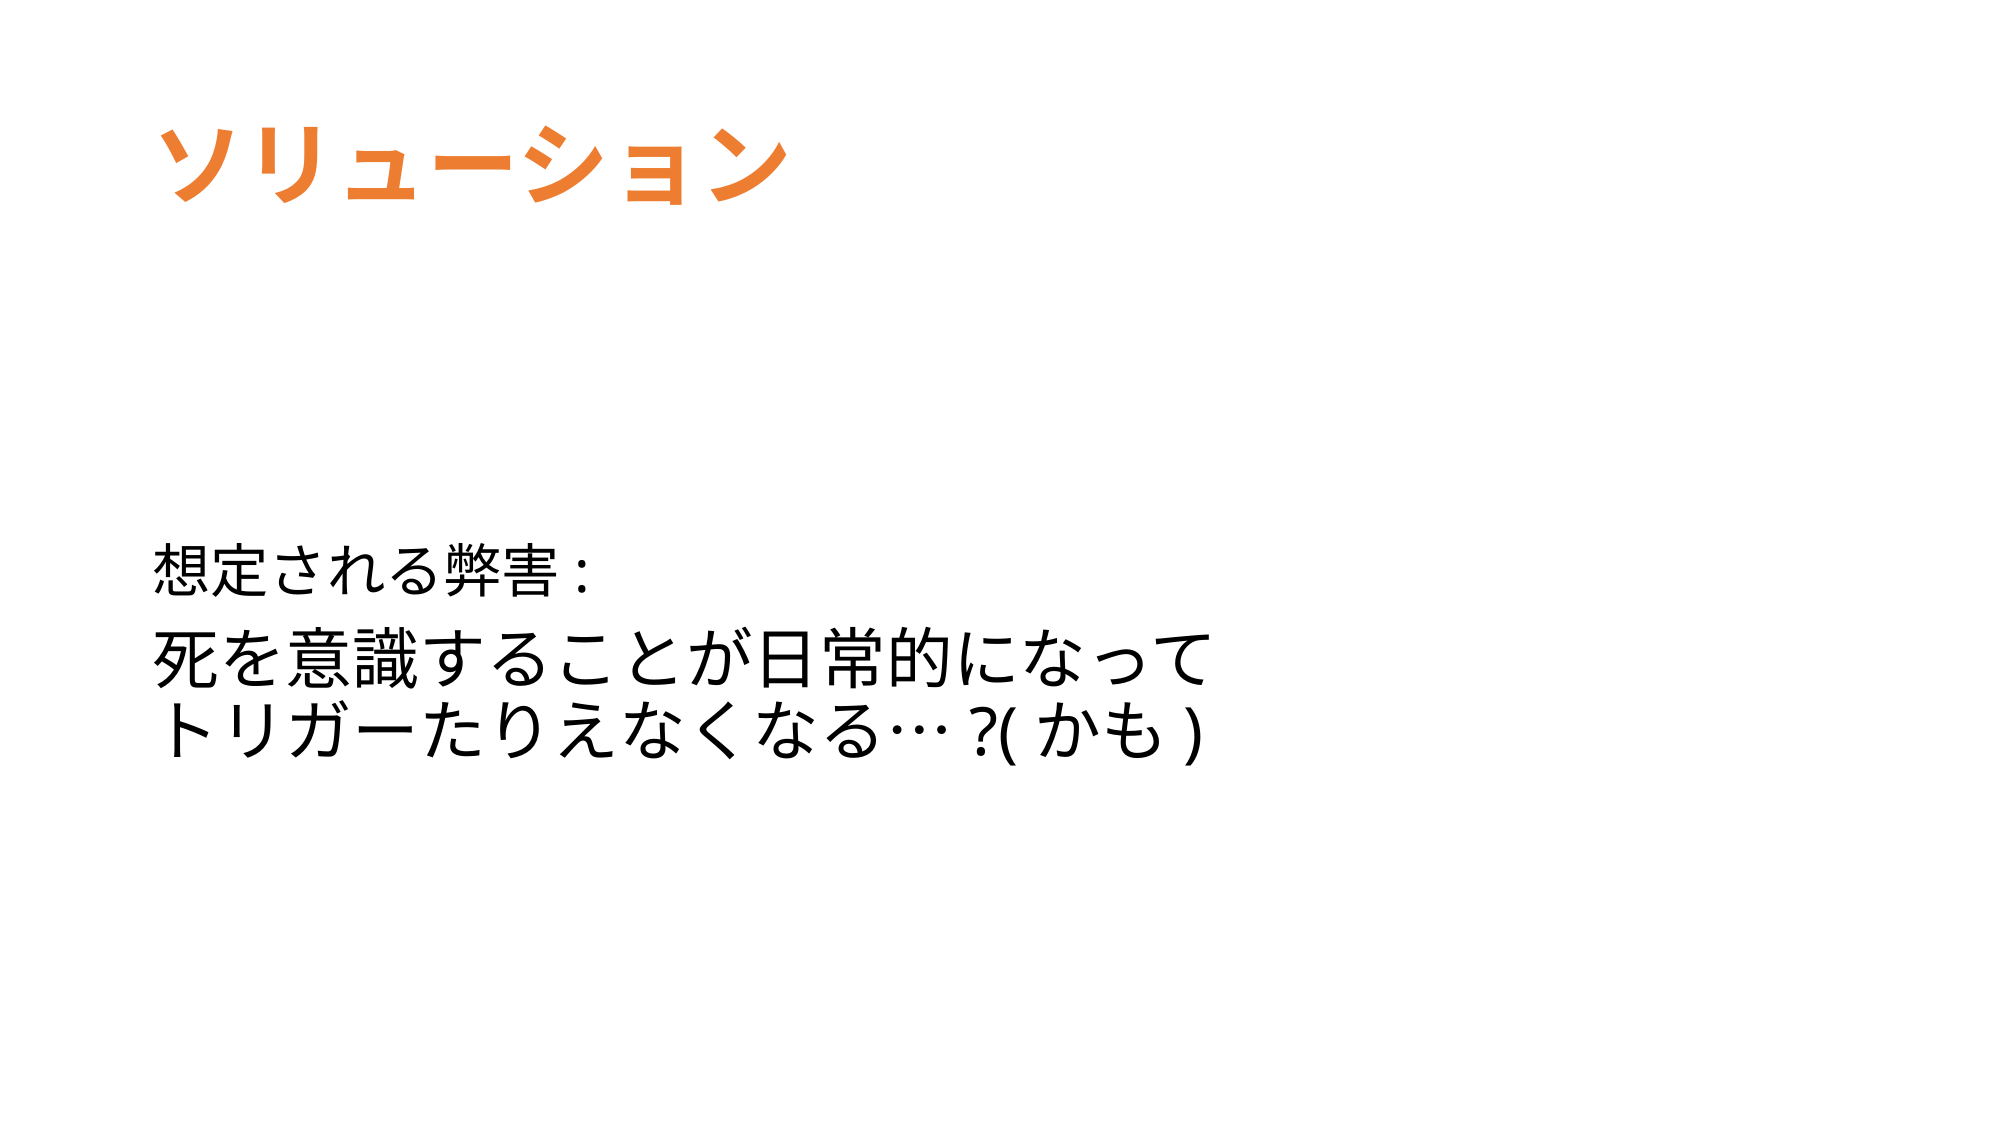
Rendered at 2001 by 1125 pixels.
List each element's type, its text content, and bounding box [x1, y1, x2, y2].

list 想定される弊害: 死を意識することが日常的になって トリガーたりえなくなる…?(かも) [137, 299, 1863, 1014]
title ソリューション [137, 59, 1863, 278]
